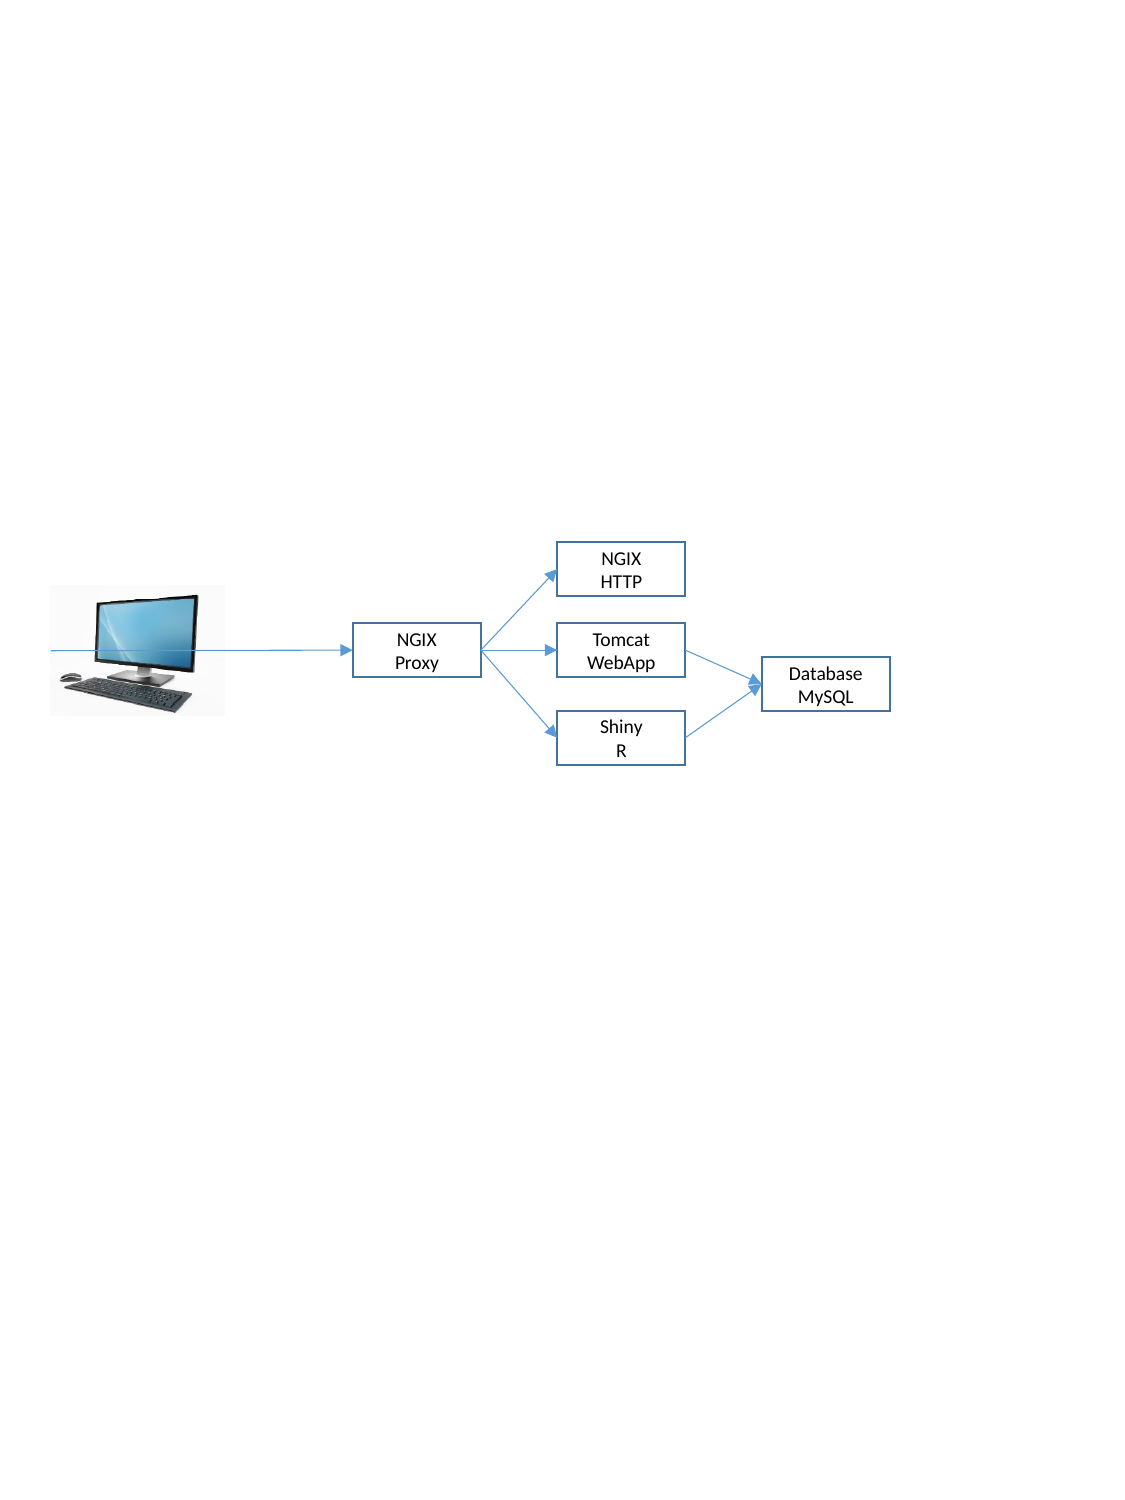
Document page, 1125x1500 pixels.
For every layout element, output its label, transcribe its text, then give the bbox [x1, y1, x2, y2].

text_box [480, 650, 558, 738]
text_box Database MySQL [762, 656, 891, 712]
text_box Tomcat WebApp [558, 622, 686, 678]
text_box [685, 650, 762, 684]
text_box NGIX Proxy [352, 622, 480, 678]
text_box NGIX HTTP [556, 541, 686, 597]
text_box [480, 569, 558, 650]
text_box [685, 684, 762, 738]
picture [50, 585, 225, 716]
text_box Shiny R [556, 710, 686, 766]
